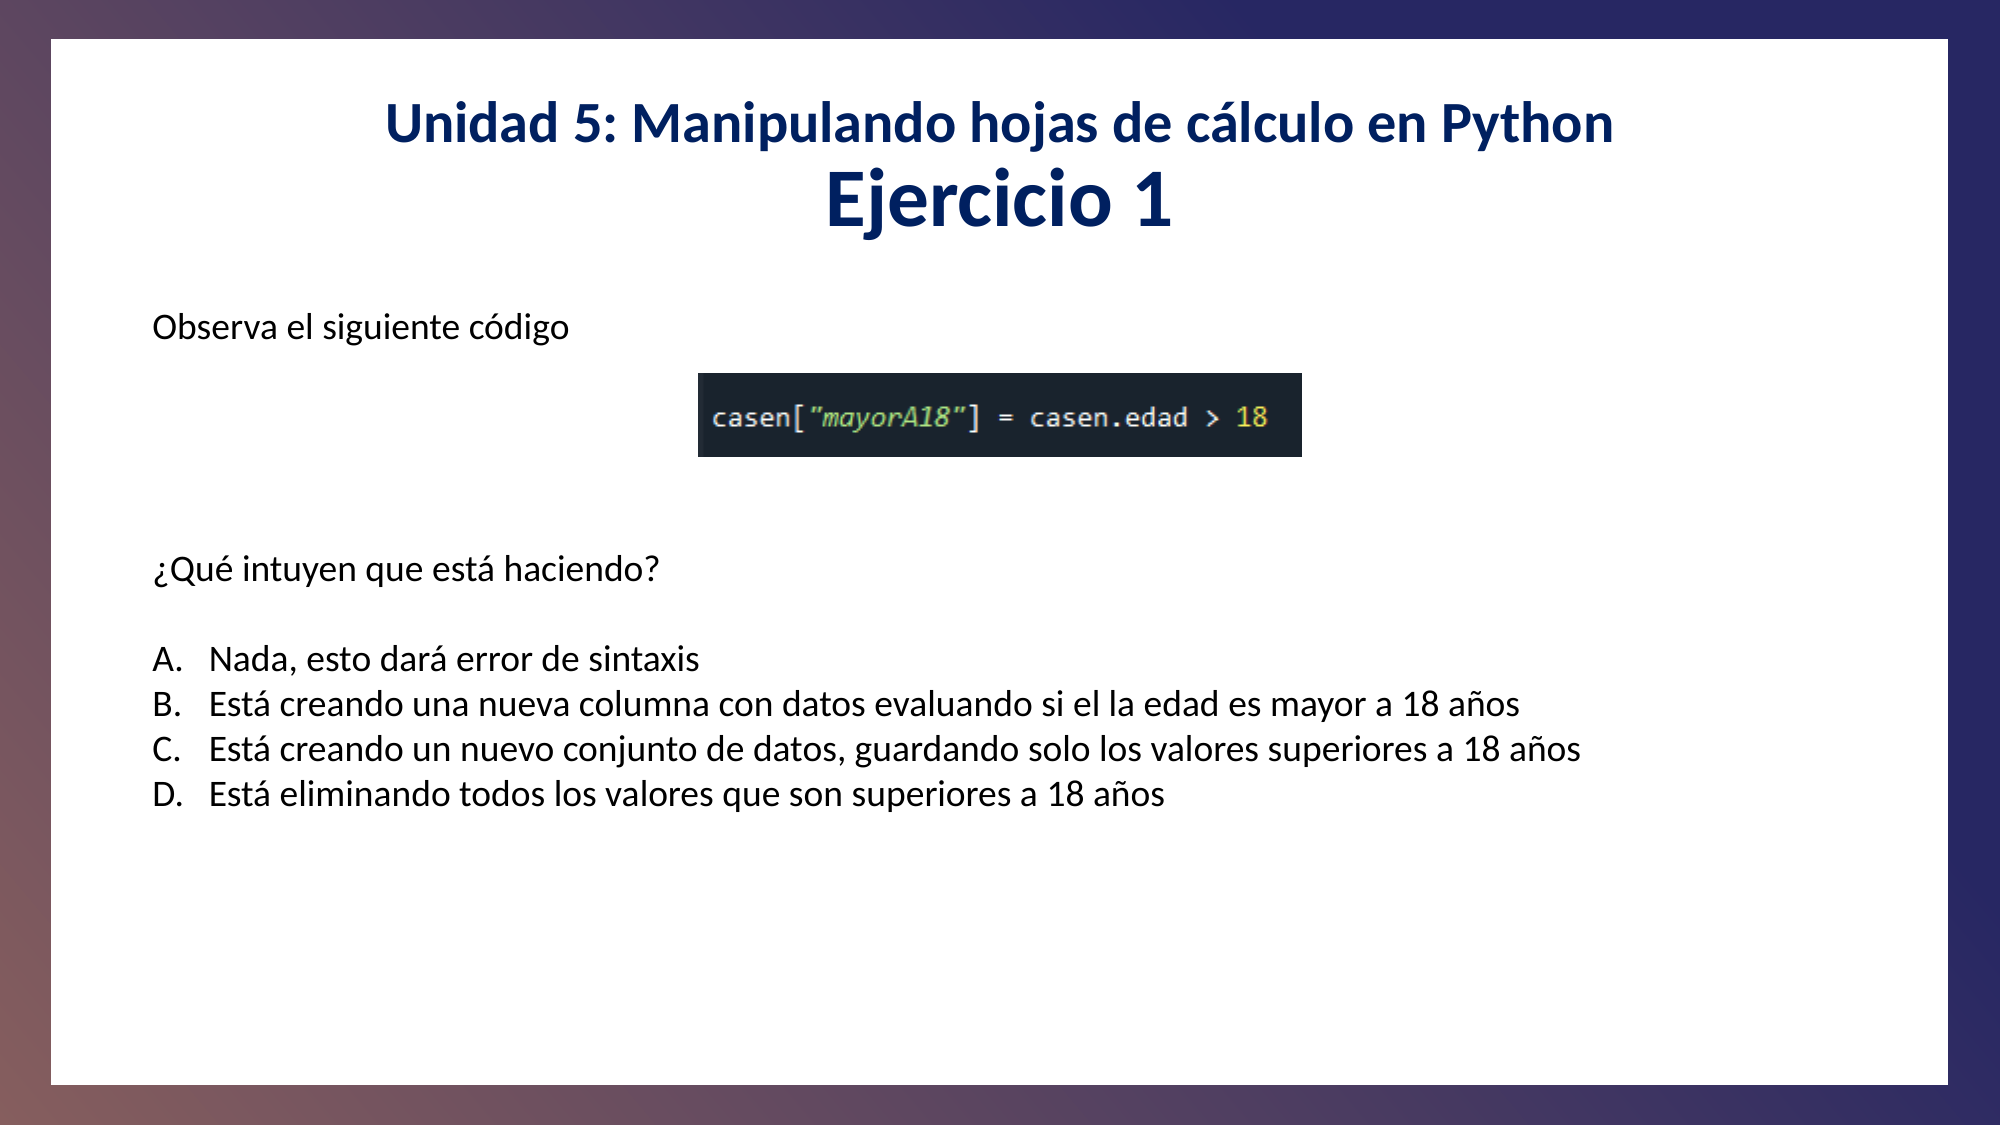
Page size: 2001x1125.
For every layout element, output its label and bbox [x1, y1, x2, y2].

picture [51, 39, 1949, 1086]
